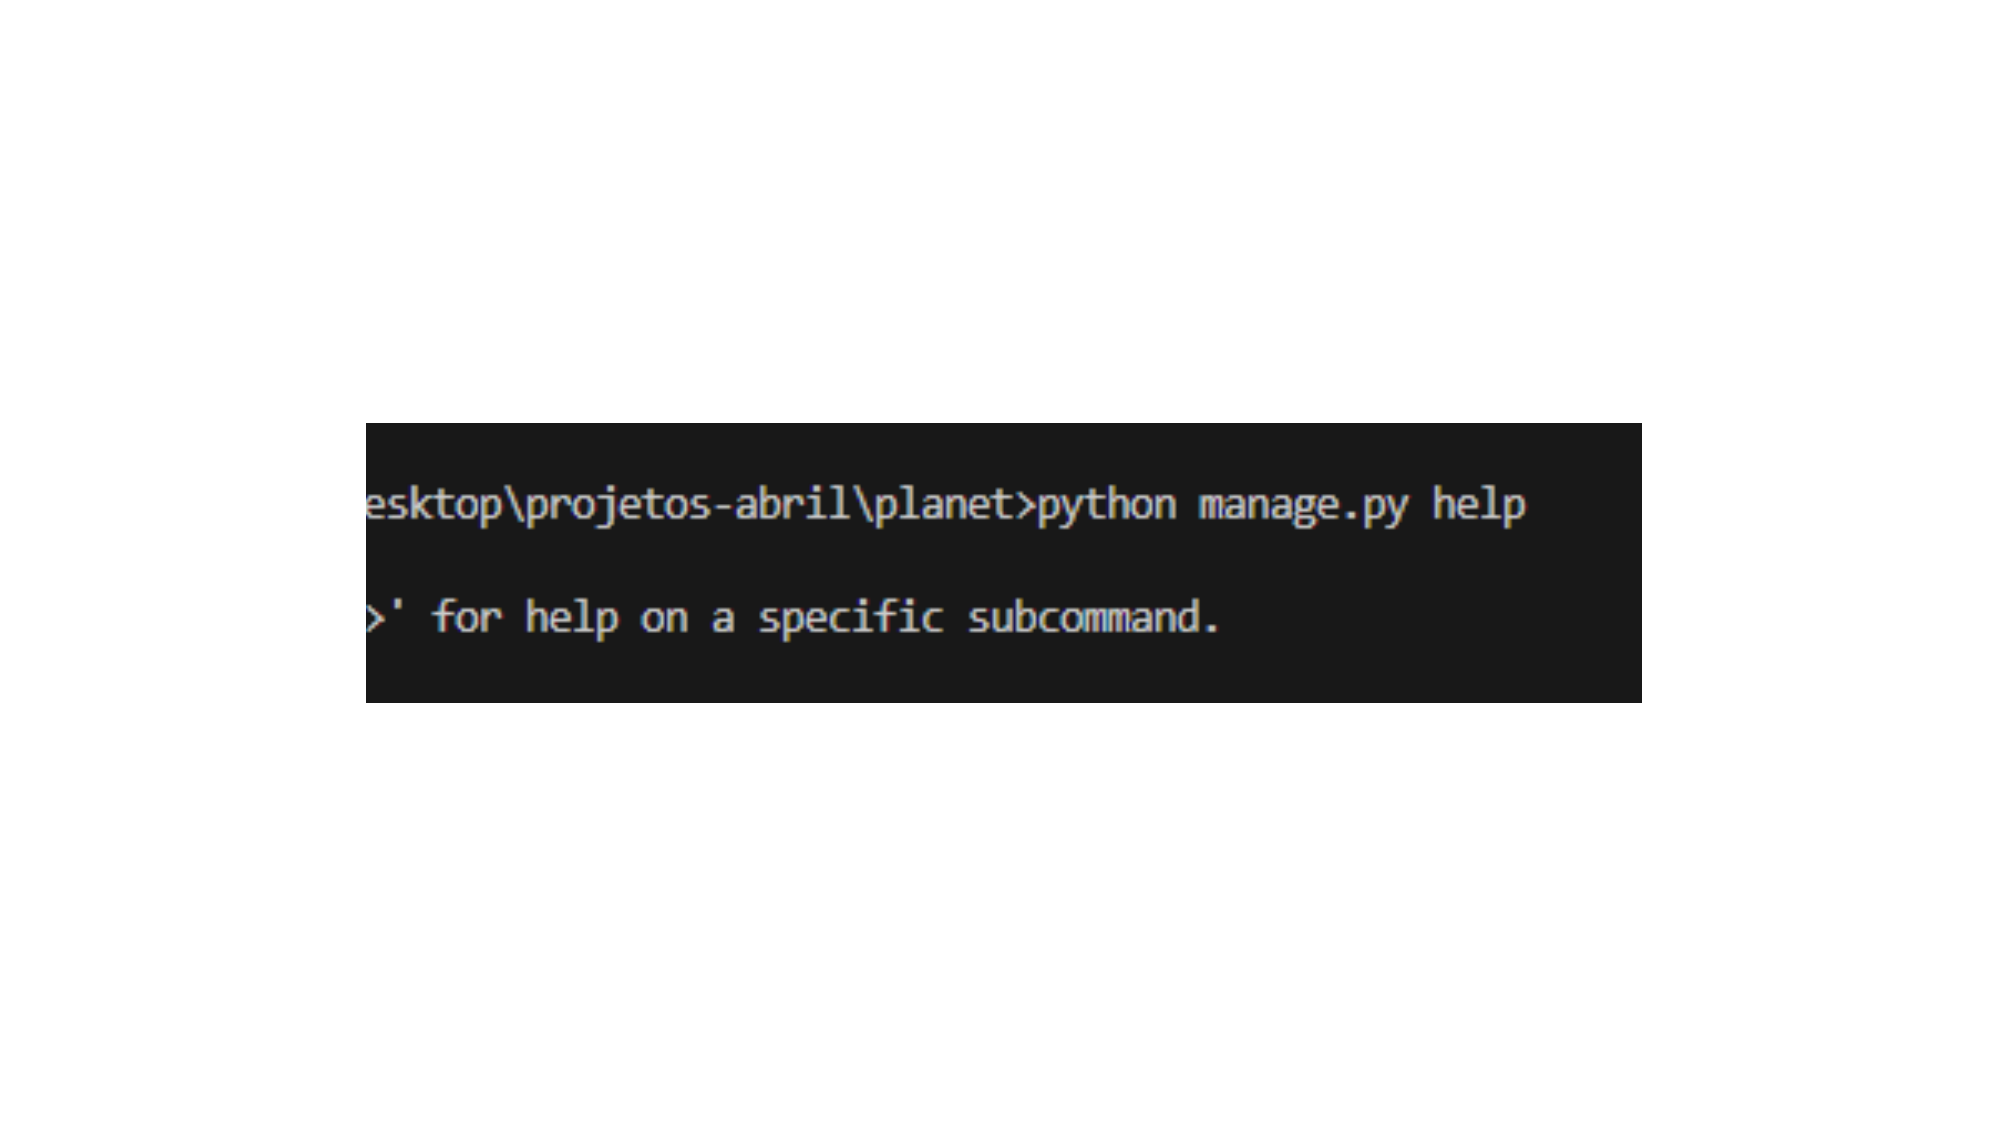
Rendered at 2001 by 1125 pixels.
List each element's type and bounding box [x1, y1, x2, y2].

picture [366, 423, 1642, 703]
